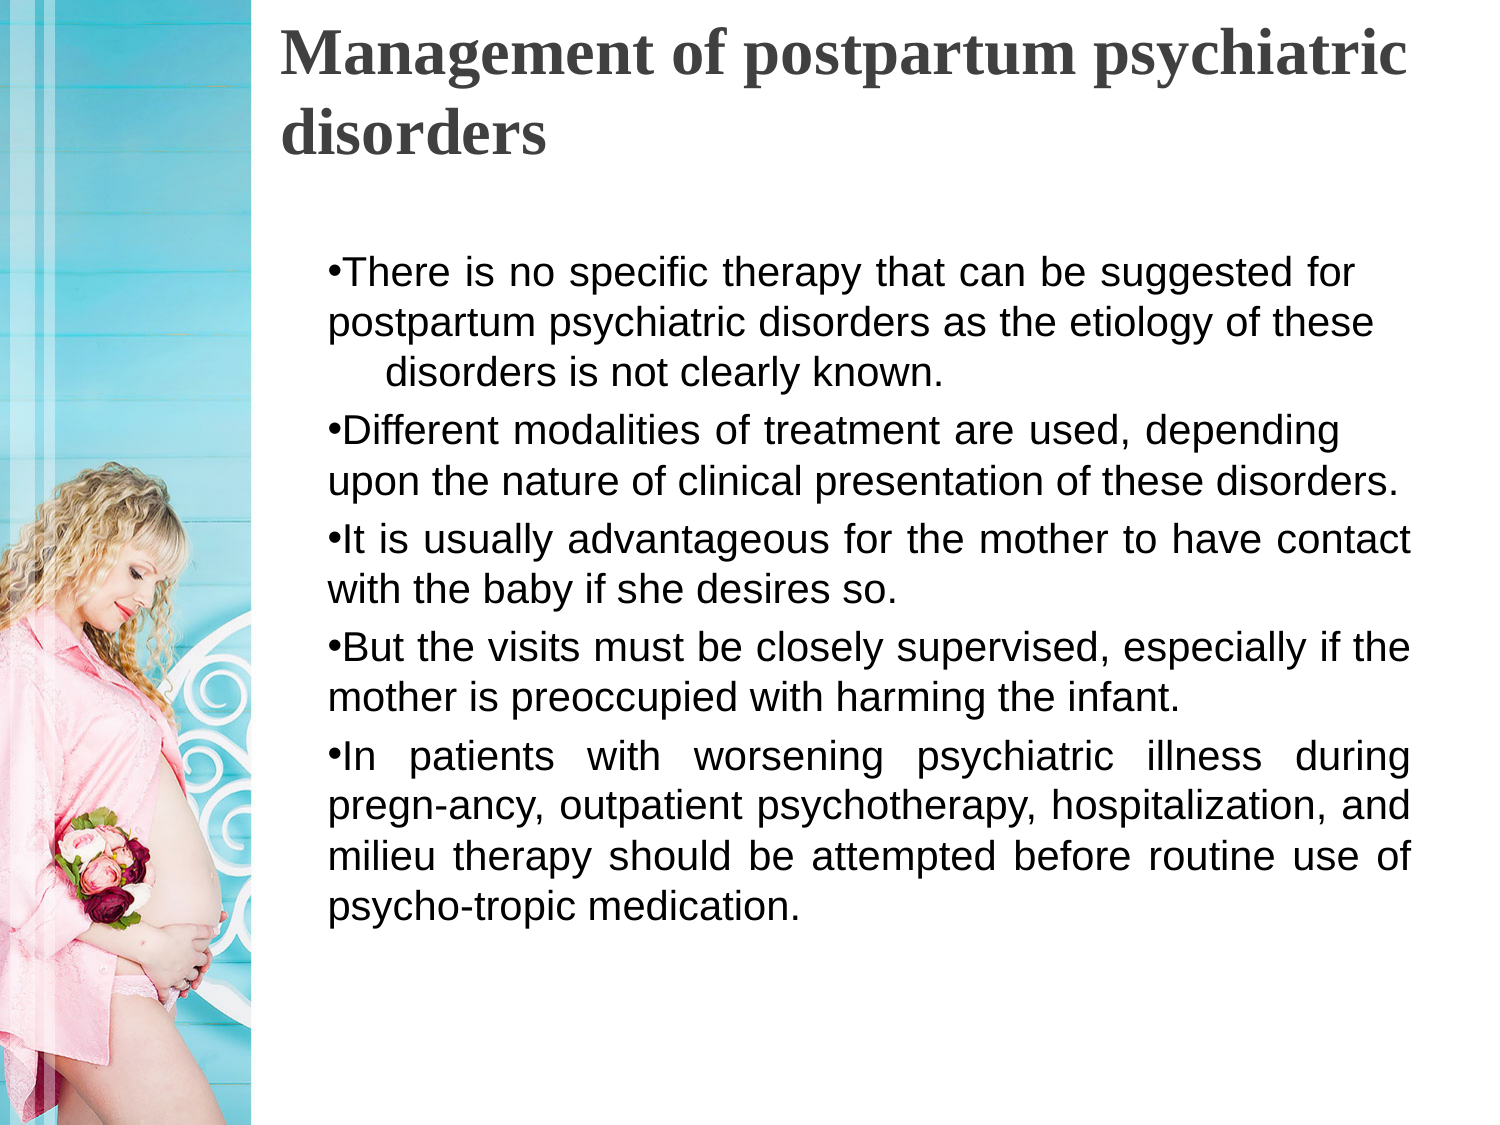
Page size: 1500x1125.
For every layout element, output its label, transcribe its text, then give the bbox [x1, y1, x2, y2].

picture [0, 0, 1500, 1125]
title Management of postpartum psychiatric disorders [265, 0, 1500, 176]
list There is no specific therapy that can be suggested for postpartum psychiatric disorders as the etiology of these disorders is not clearly known. Different modalities of treatment are used, depending upon the nature of clinical presentation of these disorders. It is usually advantageous for the mother to have contact with the baby if she desires so. But the visits must be closely supervised, especially if the mother is preoccupied with harming the infant. In patients with worsening psychiatric illness during pregn-ancy, outpatient psychotherapy, hospitalization, and milieu therapy should be attempted before routine use of psycho-tropic medication. [262, 237, 1427, 984]
